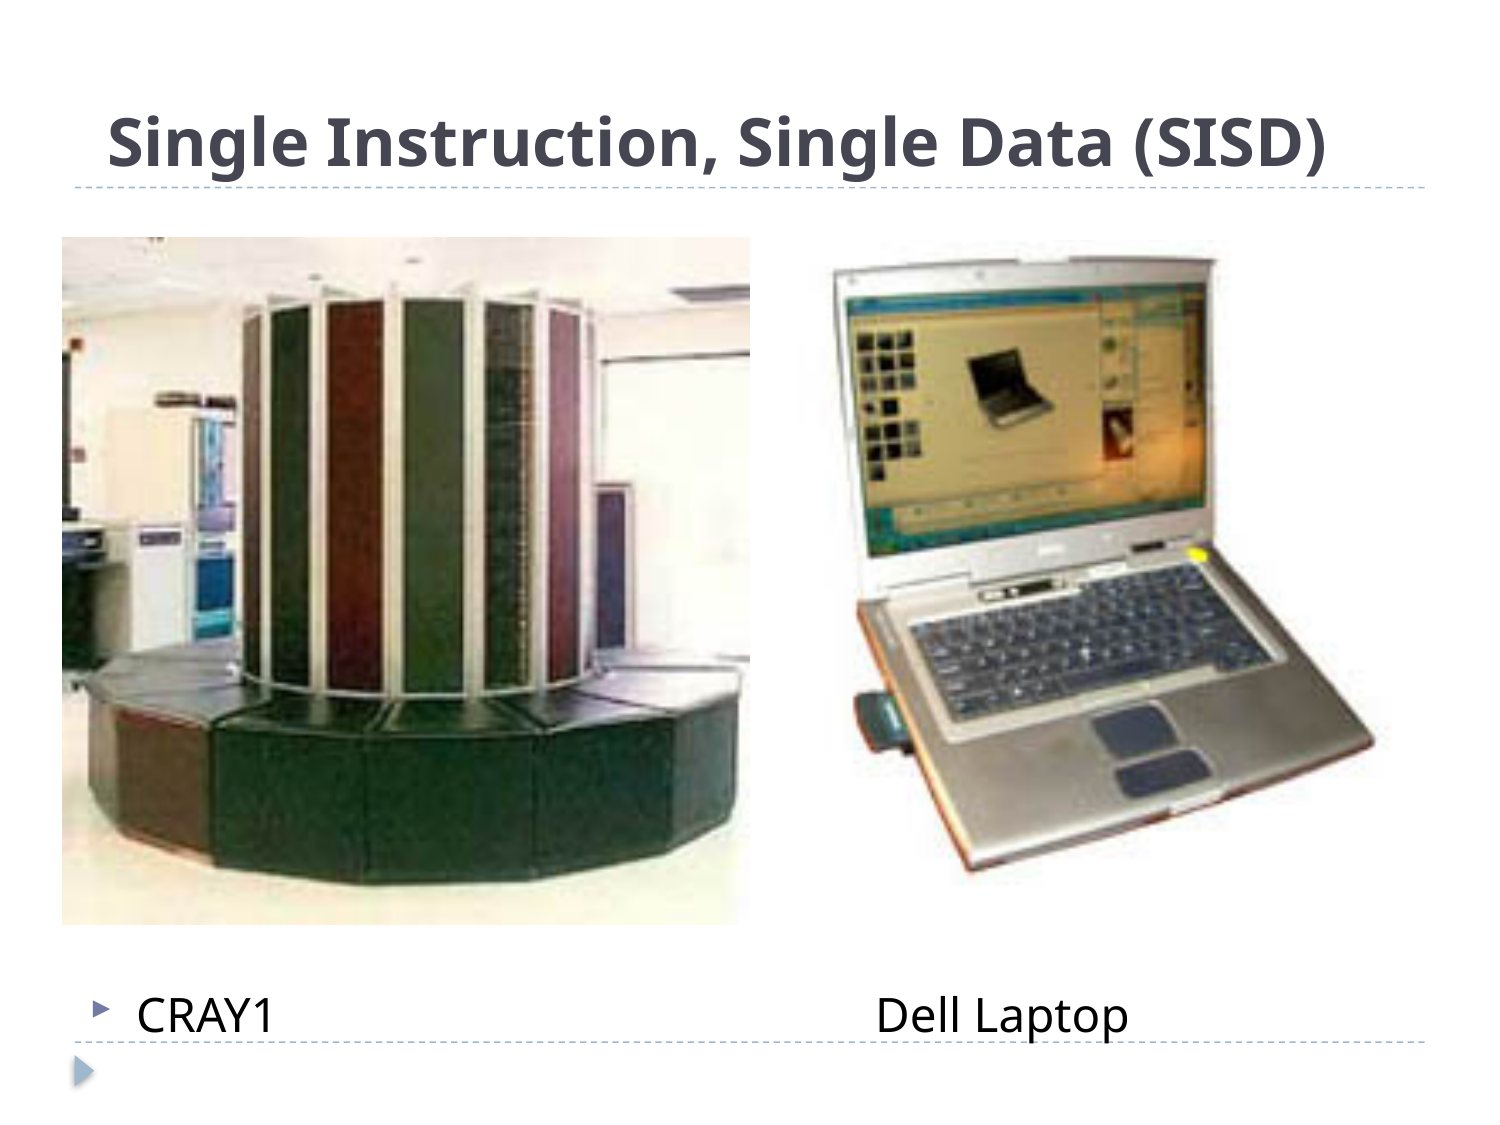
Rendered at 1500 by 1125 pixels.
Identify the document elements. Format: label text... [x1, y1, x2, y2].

title Single Instruction, Single Data (SISD) [75, 24, 1425, 188]
list CRAY1 Dell Laptop [75, 977, 1425, 1050]
picture [62, 237, 751, 926]
picture [774, 240, 1451, 913]
